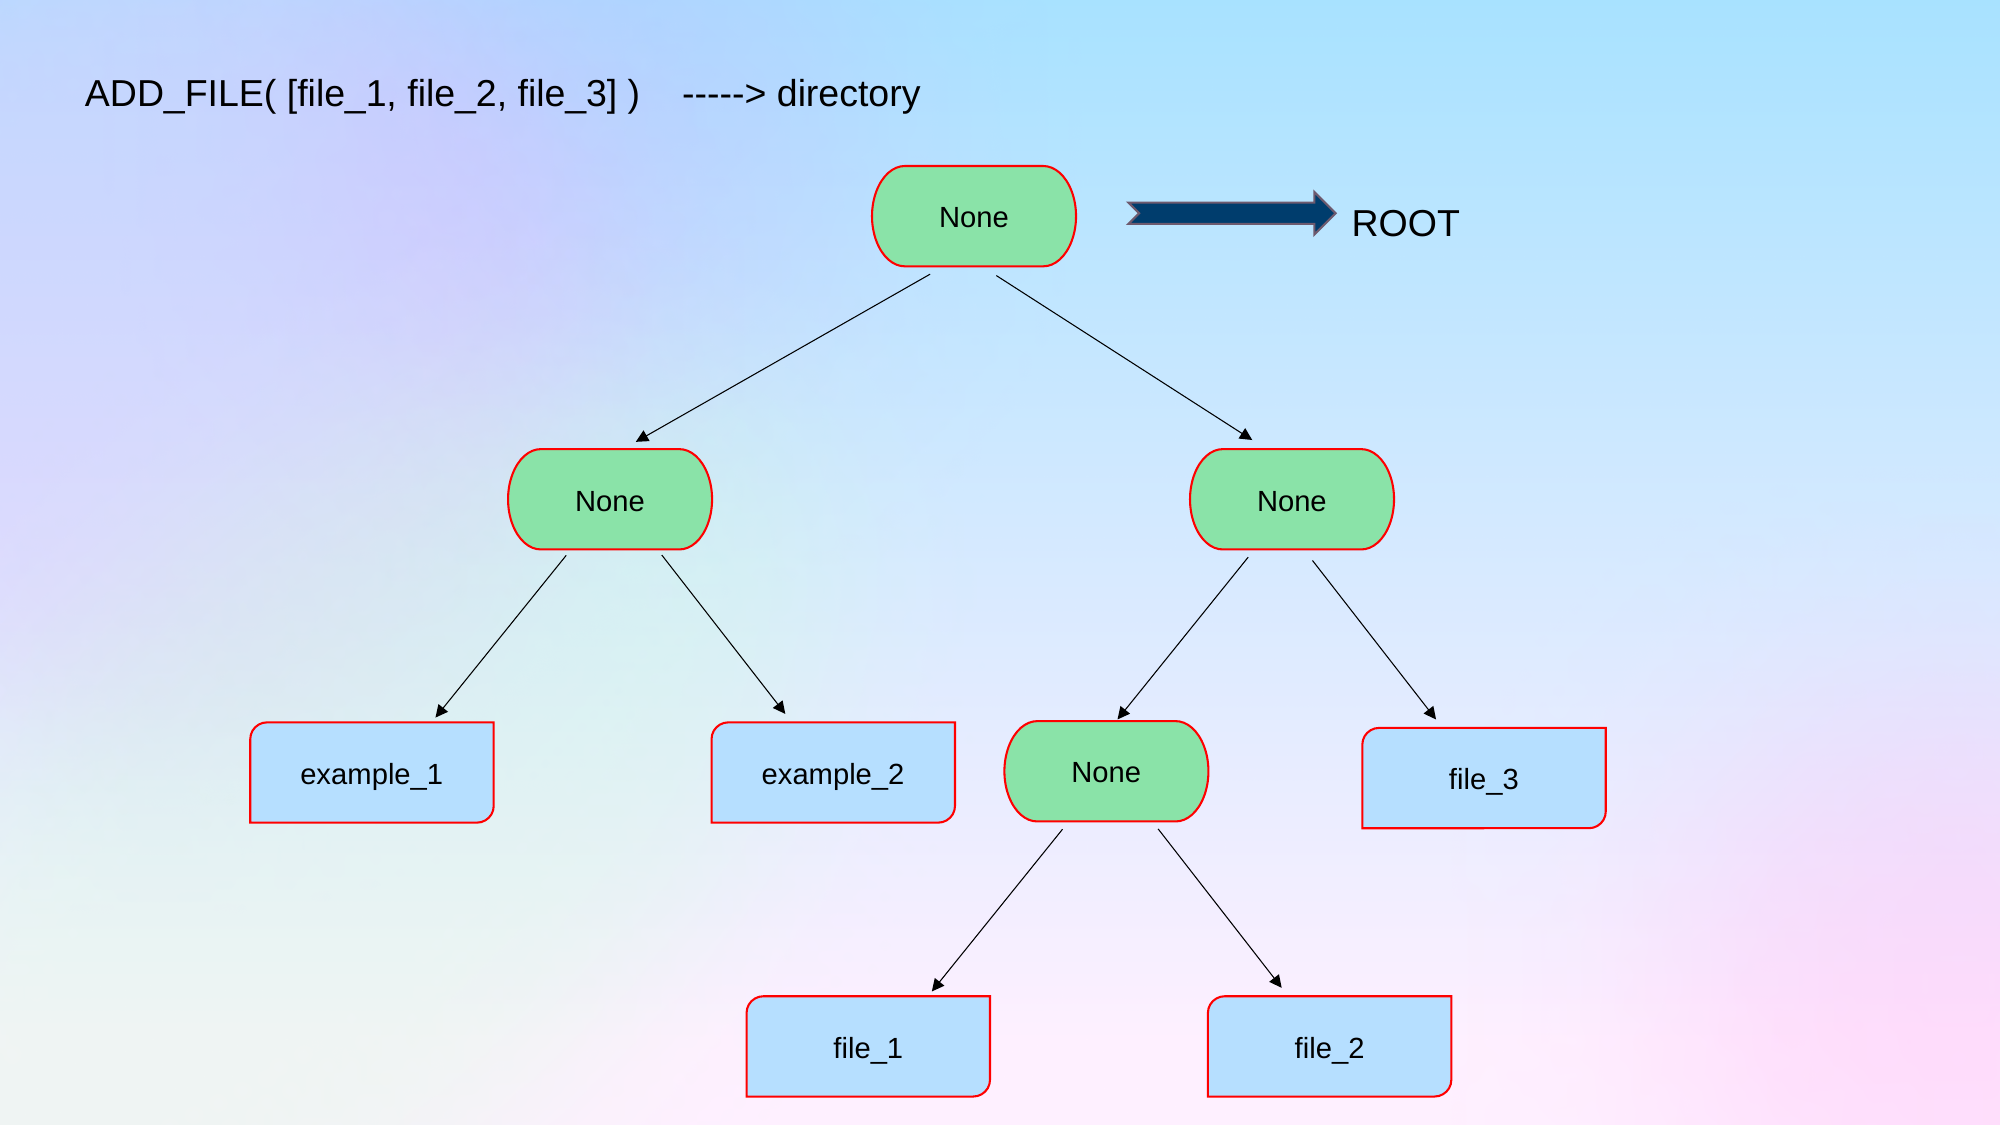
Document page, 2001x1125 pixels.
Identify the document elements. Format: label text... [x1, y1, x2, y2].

text_box file_3 [1361, 726, 1607, 830]
text_box ROOT [1336, 191, 1547, 252]
text_box [1125, 189, 1336, 238]
text_box None [507, 448, 714, 551]
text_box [996, 275, 1253, 441]
text_box ADD_FILE( [file_1, file_2, file_3] ) -----> directory [69, 61, 993, 122]
text_box file_2 [1206, 995, 1453, 1098]
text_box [1312, 560, 1437, 720]
text_box example_1 [249, 721, 495, 824]
text_box None [1003, 720, 1210, 823]
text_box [1117, 557, 1249, 720]
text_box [661, 554, 786, 714]
text_box example_2 [710, 721, 957, 824]
picture [0, 0, 2000, 1125]
text_box None [870, 164, 1078, 268]
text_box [635, 274, 931, 442]
text_box None [1188, 448, 1396, 551]
text_box file_1 [745, 995, 992, 1098]
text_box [931, 829, 1063, 992]
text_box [1158, 828, 1282, 988]
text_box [435, 555, 567, 718]
